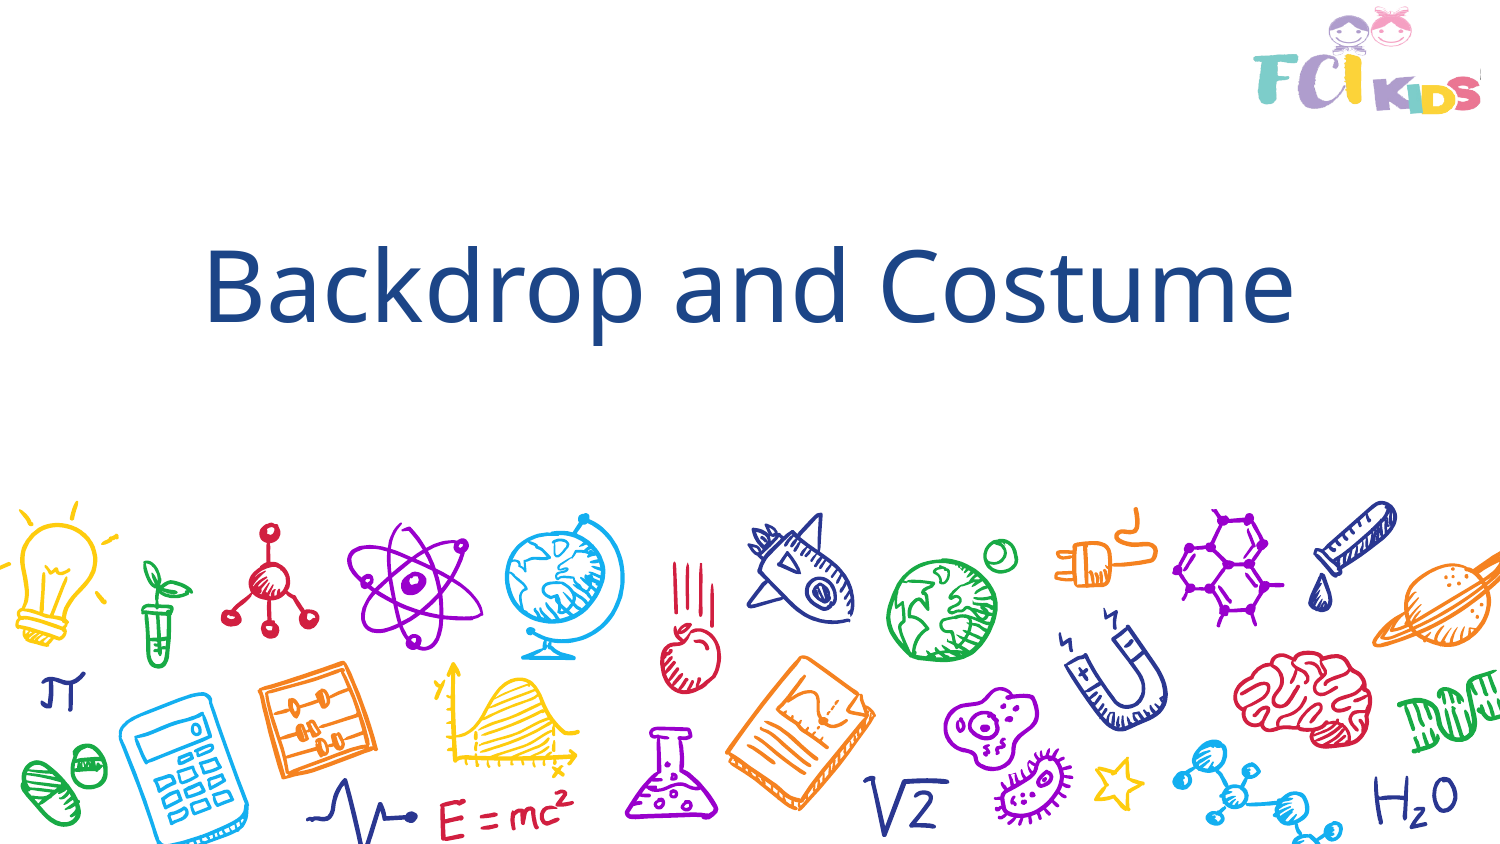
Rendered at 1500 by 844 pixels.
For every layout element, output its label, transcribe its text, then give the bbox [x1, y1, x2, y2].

picture [1253, 6, 1481, 117]
title Backdrop and Costume [37, 187, 1463, 378]
